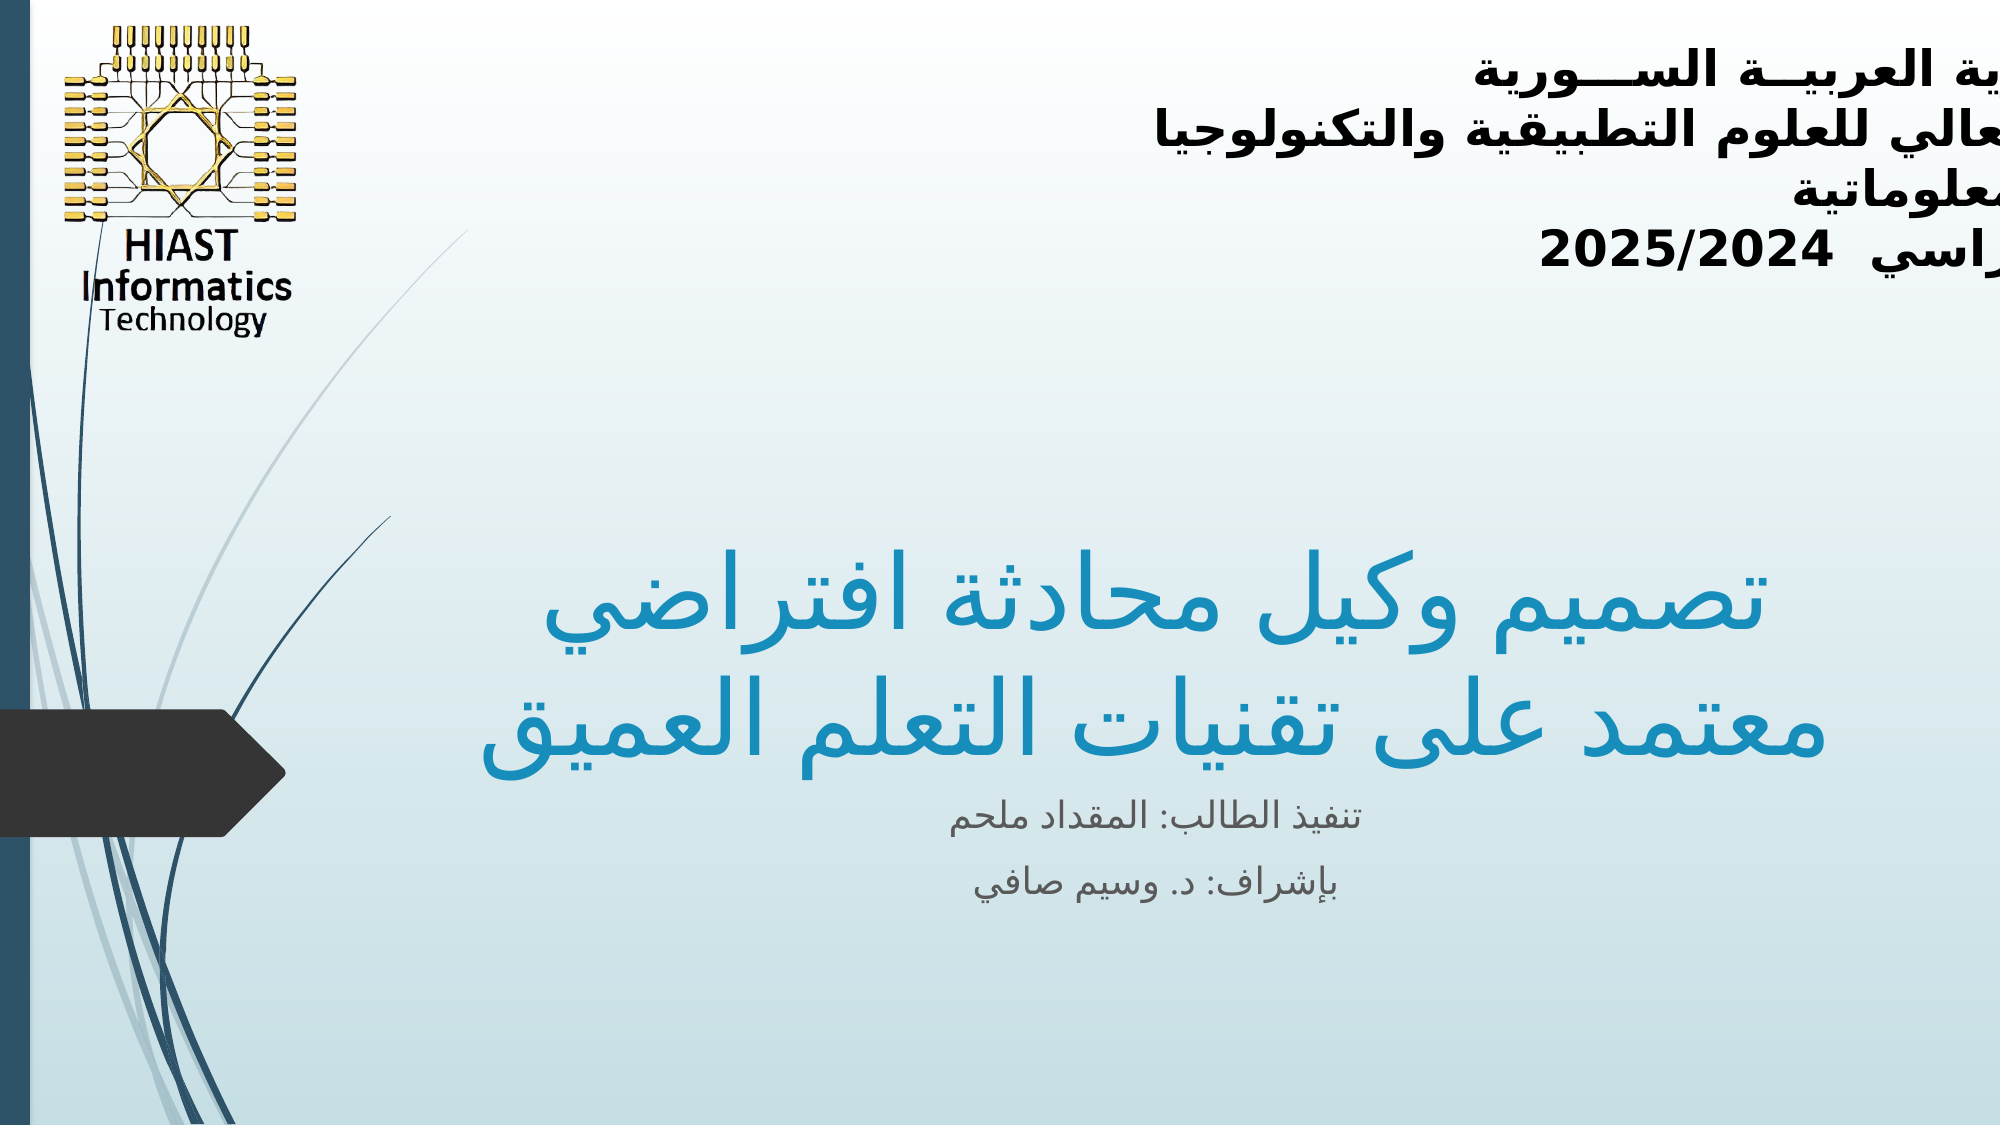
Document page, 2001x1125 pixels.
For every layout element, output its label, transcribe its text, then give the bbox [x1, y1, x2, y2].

subtitle تنفيذ الطالب: المقداد ملحم بإشراف: د. وسيم صافي [424, 783, 1888, 969]
title تصميم وكيل محادثة افتراضي معتمد على تقنيات التعلم العميق [424, 412, 1888, 783]
text_box الجمهـورية العربيــة الســـورية المعهد العالي للعلوم التطبيقية والتكنولوجيا قسـم المعلوماتية العام الدراسي 2025/2024 [1138, 29, 2000, 284]
picture [46, 14, 315, 350]
text_box [0, 0, 2000, 75]
